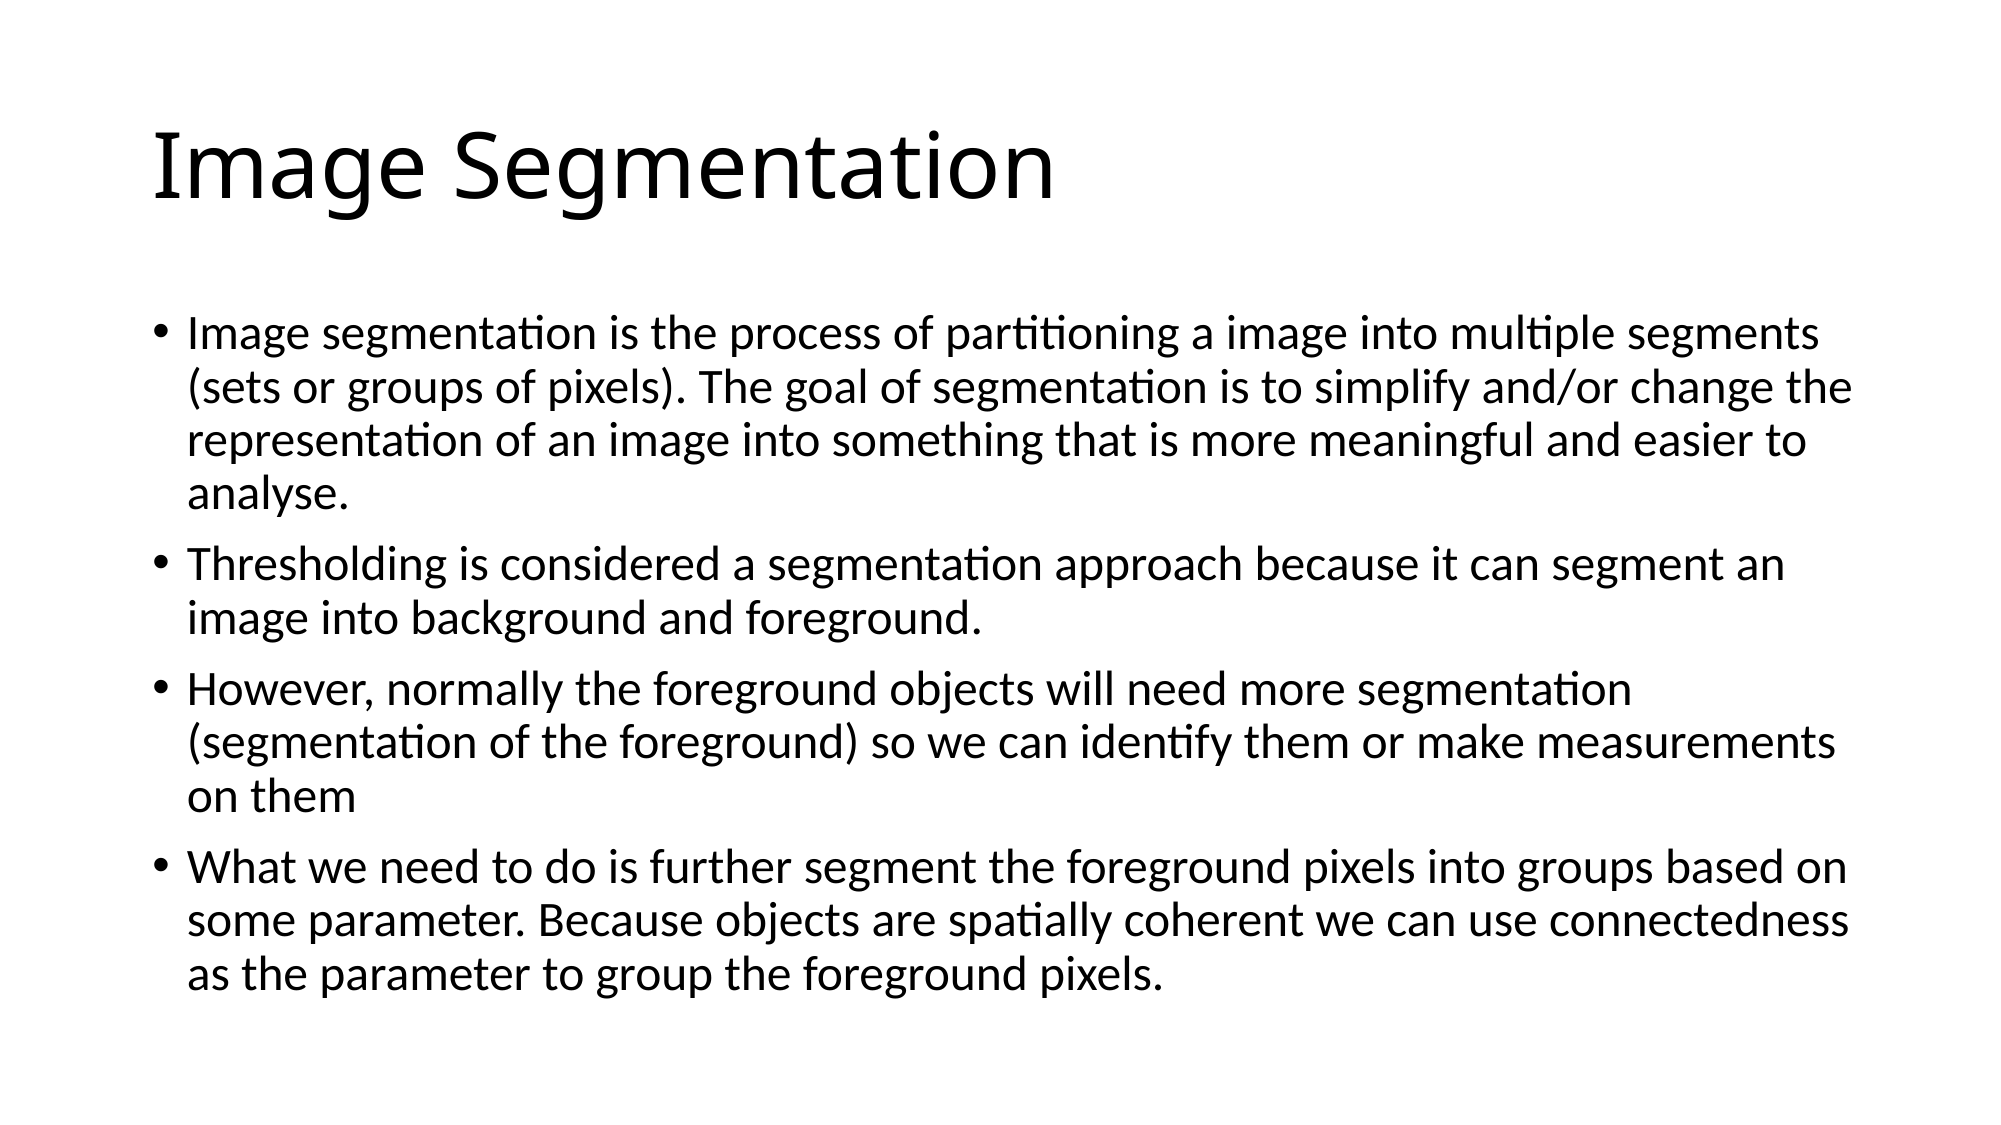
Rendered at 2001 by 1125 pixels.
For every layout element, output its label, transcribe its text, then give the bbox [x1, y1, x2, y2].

list Image segmentation is the process of partitioning a image into multiple segments (sets or groups of pixels). The goal of segmentation is to simplify and/or change the representation of an image into something that is more meaningful and easier to analyse. Thresholding is considered a segmentation approach because it can segment an image into background and foreground. However, normally the foreground objects will need more segmentation (segmentation of the foreground) so we can identify them or make measurements on them What we need to do is further segment the foreground pixels into groups based on some parameter. Because objects are spatially coherent we can use connectedness as the parameter to group the foreground pixels. [137, 299, 1912, 1014]
title Image Segmentation [137, 59, 1863, 278]
